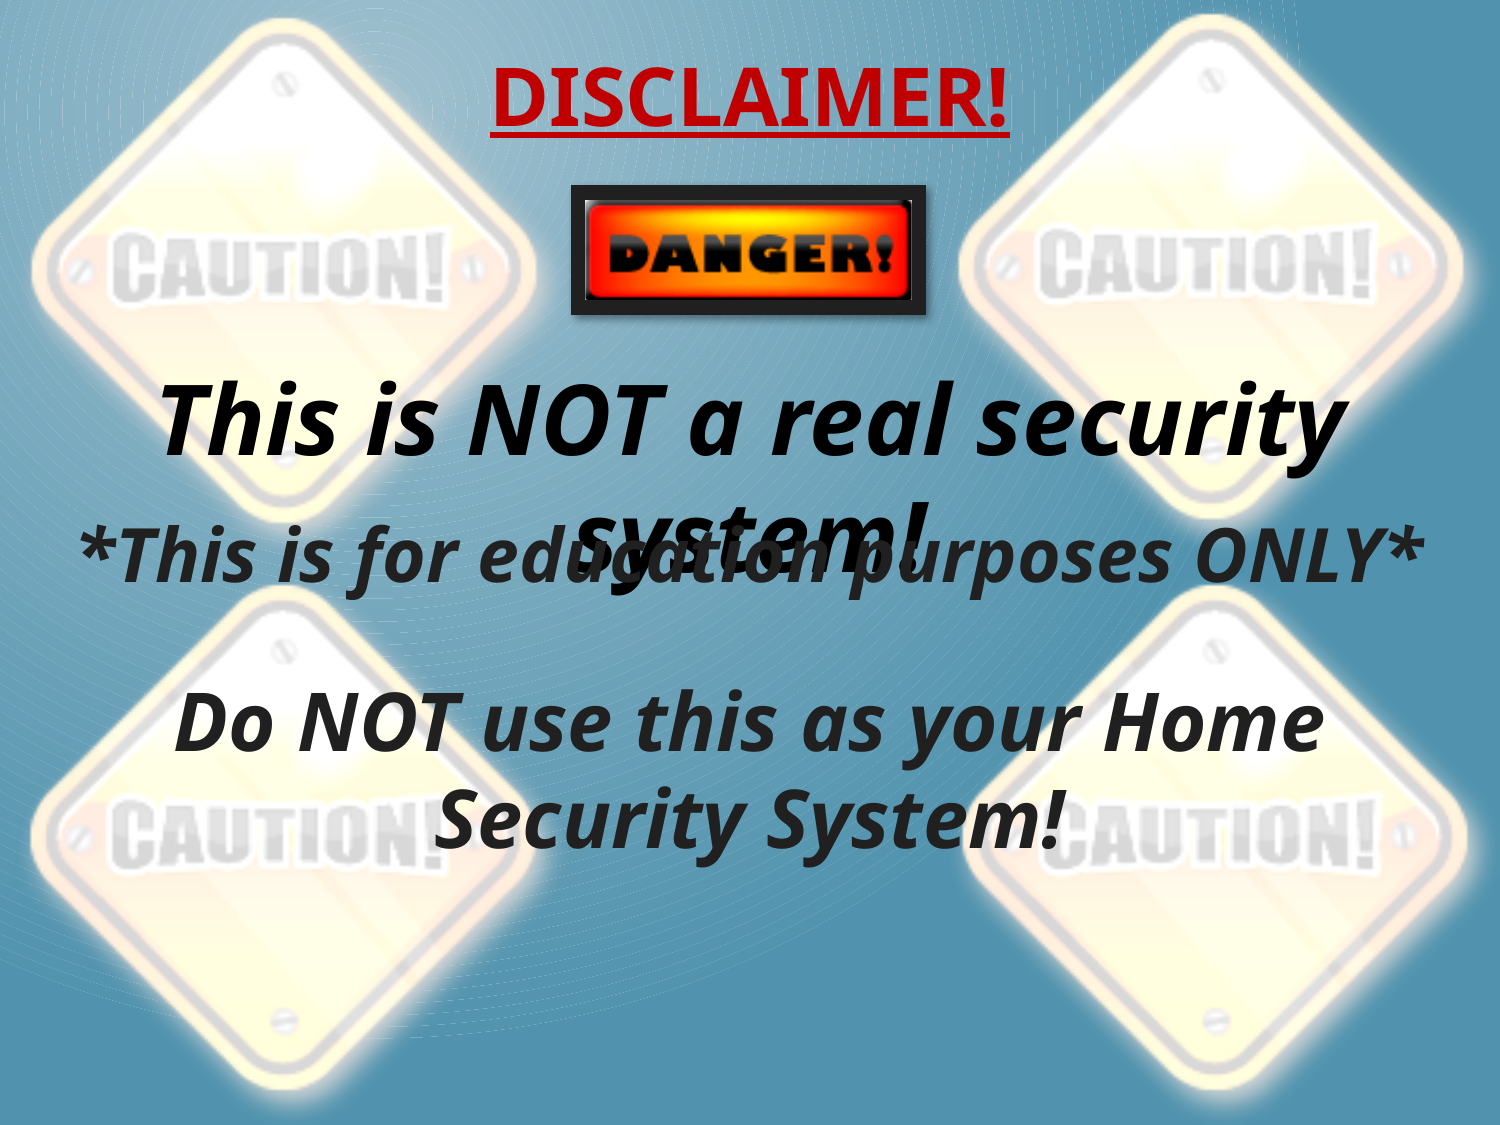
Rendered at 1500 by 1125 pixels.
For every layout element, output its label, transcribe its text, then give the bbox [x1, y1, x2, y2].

text_box Do NOT use this as your Home Security System! [573, 662, 925, 875]
picture [927, 0, 1496, 561]
picture [0, 0, 570, 1125]
list This is NOT a real security system! [575, 350, 920, 488]
title Disclaimer! [575, 37, 920, 138]
picture [585, 199, 912, 301]
picture [932, 564, 1500, 1125]
text_box *This is for education purposes ONLY* [573, 500, 925, 600]
